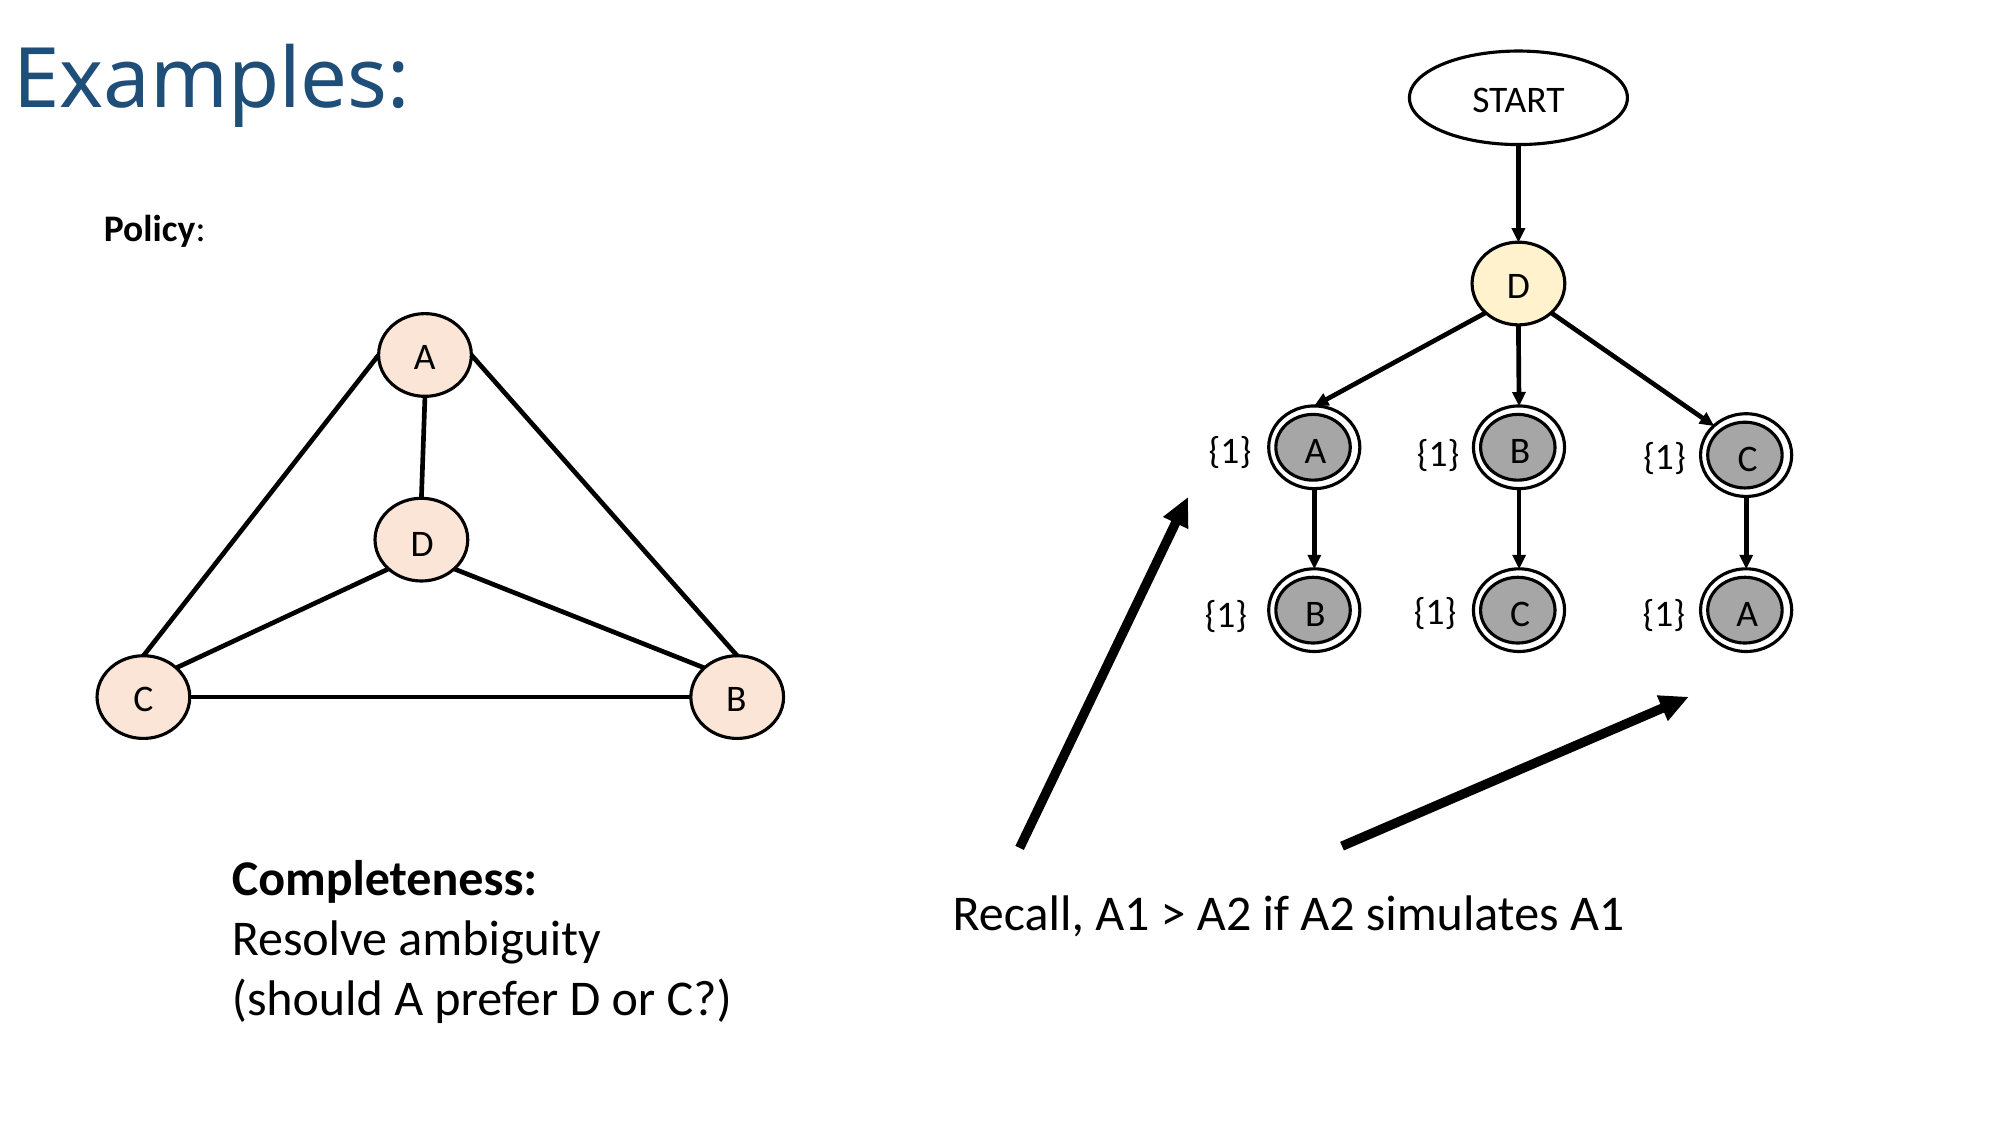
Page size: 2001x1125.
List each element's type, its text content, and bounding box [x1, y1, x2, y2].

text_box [96, 313, 784, 739]
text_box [1019, 497, 1188, 848]
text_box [1189, 50, 1792, 652]
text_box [1342, 697, 1689, 847]
text_box Recall, A1 > A2 if A2 simulates A1 [937, 872, 1689, 948]
text_box Completeness: Resolve ambiguity (should A prefer D or C?) [217, 838, 776, 1034]
text_box Examples: [0, 0, 1310, 133]
